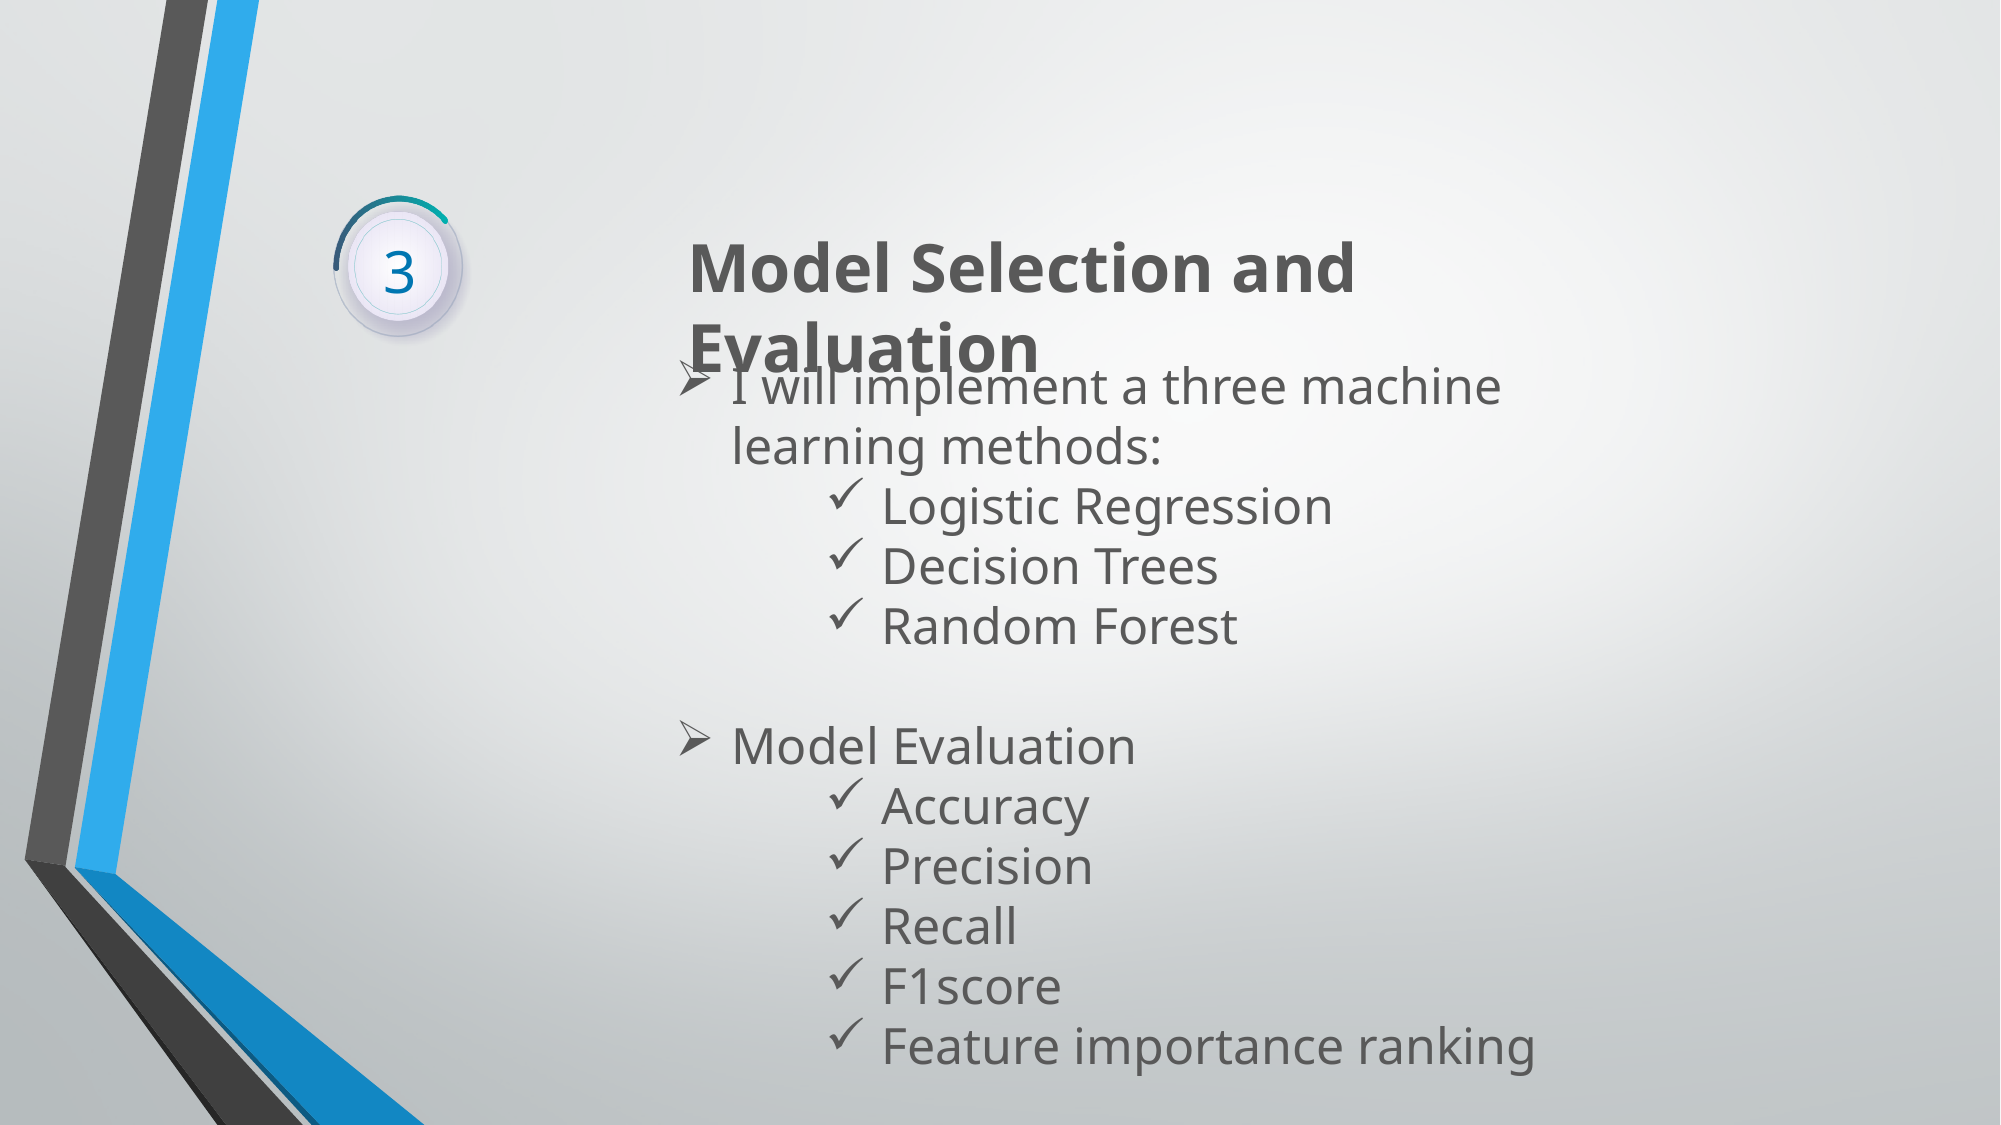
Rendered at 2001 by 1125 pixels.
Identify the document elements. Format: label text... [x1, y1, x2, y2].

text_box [333, 195, 472, 347]
text_box Model Selection and Evaluation [672, 218, 1622, 347]
text_box I will implement a three machine learning methods: Logistic Regression Decision Trees Random Forest Model Evaluation Accuracy Precision Recall F1score Feature importance ranking [660, 347, 1661, 1083]
